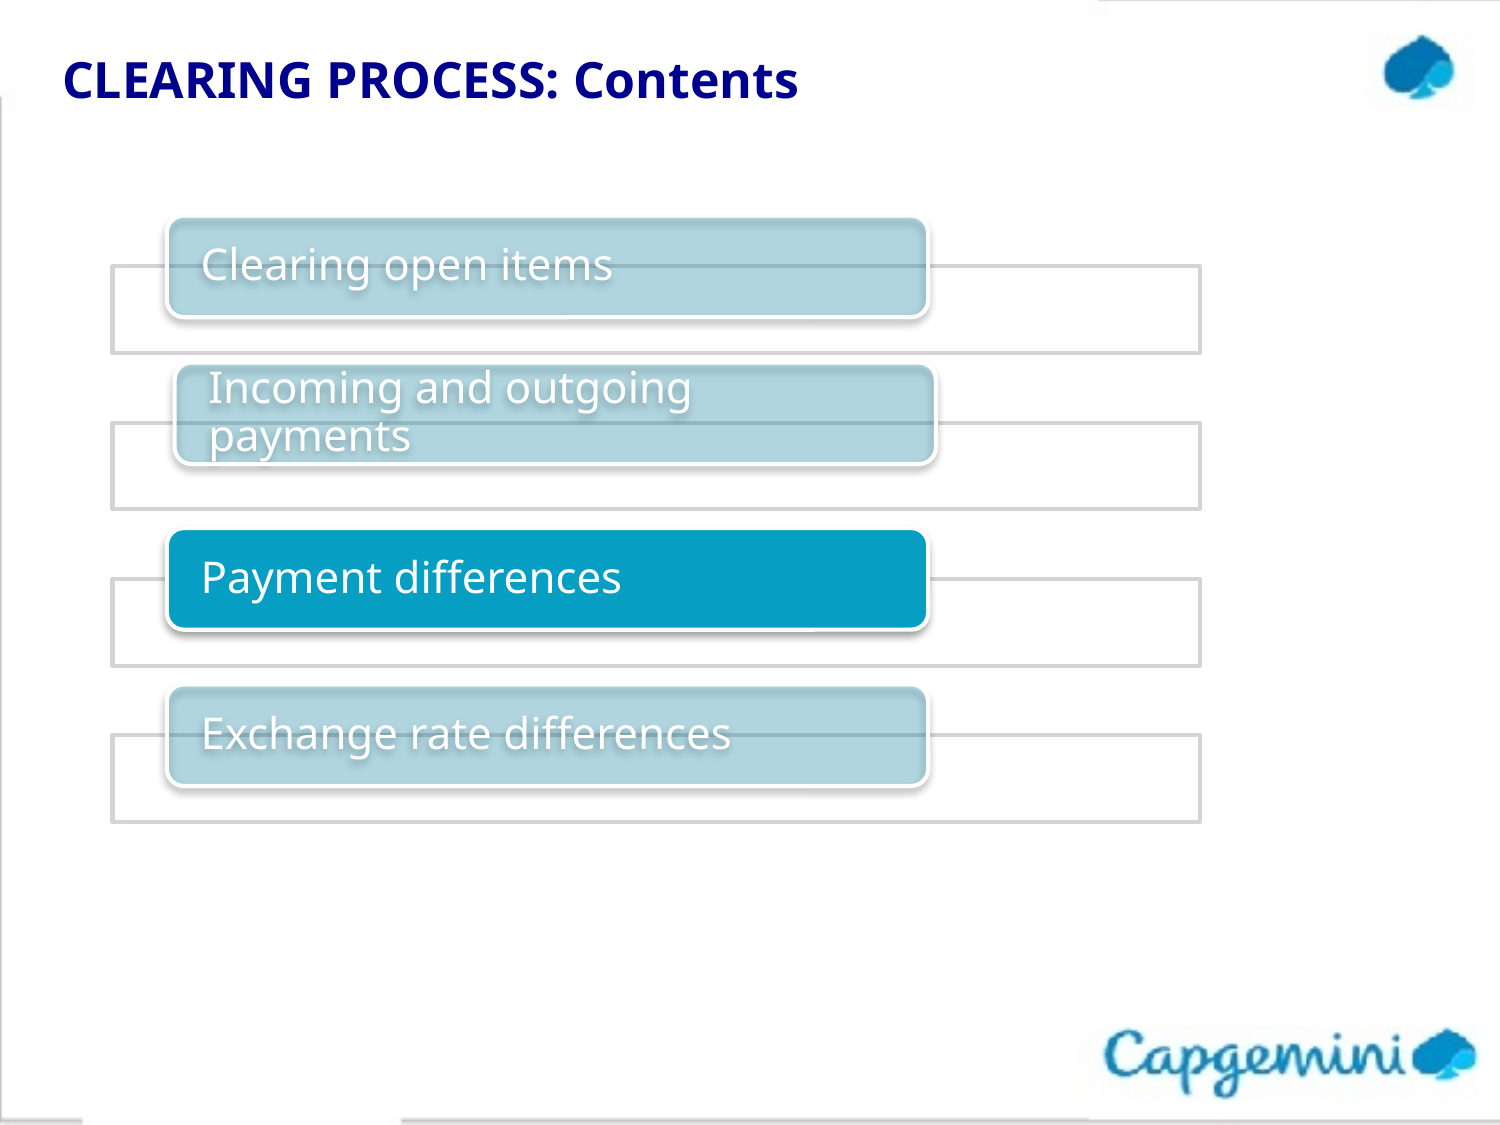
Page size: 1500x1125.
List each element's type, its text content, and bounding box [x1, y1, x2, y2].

title CLEARING PROCESS: Contents [32, 36, 1407, 127]
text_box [112, 212, 1201, 826]
picture [0, 0, 1500, 1125]
